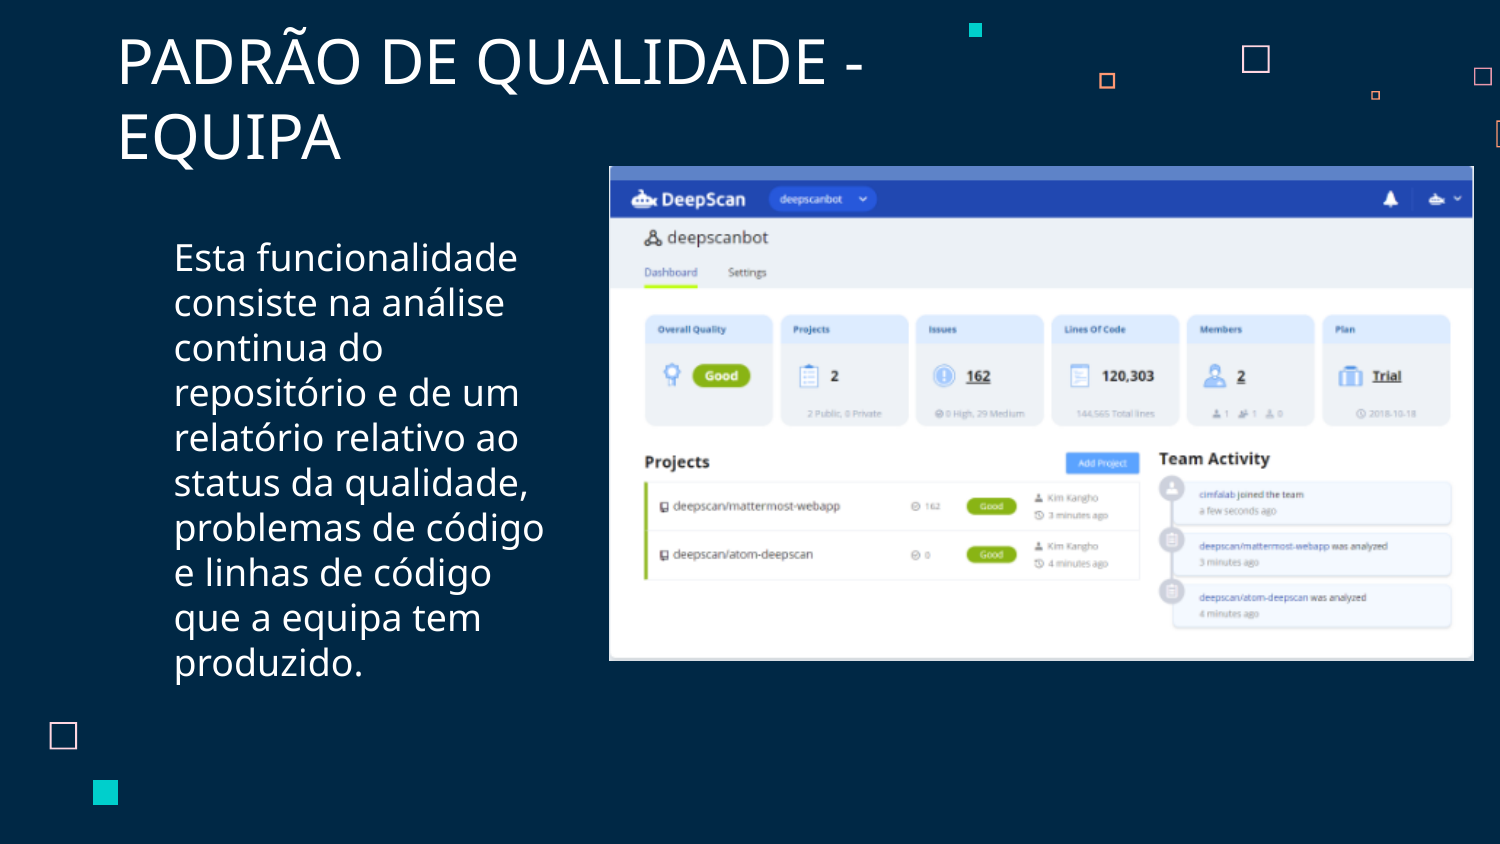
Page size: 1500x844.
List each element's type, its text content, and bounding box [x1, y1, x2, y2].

text_box Esta funcionalidade consiste na análise continua do repositório e de um relatório relativo ao status da qualidade, problemas de código e linhas de código que a equipa tem produzido. [158, 226, 578, 691]
picture [609, 166, 1474, 661]
title PADRÃO DE QUALIDADE - EQUIPA [101, 67, 1042, 187]
